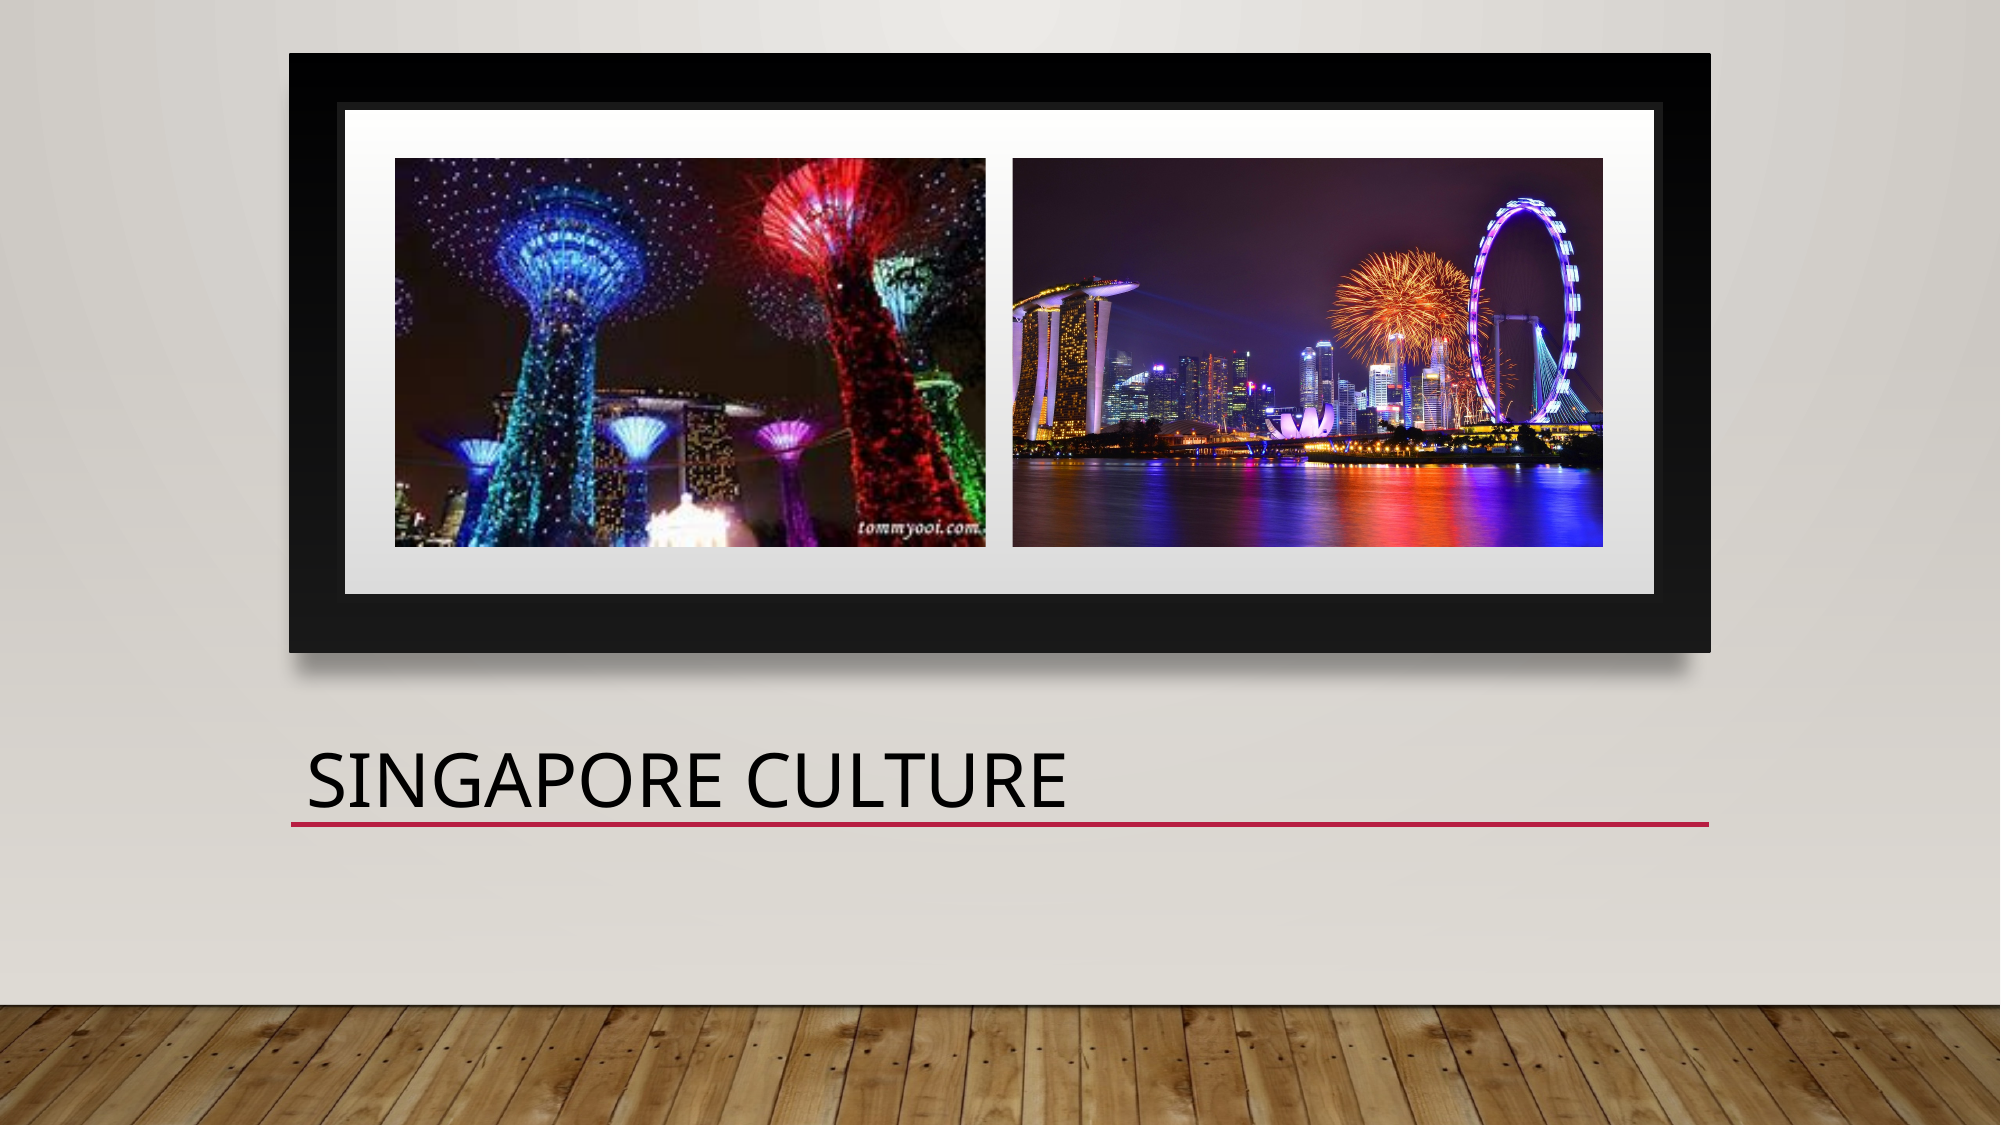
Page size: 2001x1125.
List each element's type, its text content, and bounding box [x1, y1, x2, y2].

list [394, 157, 986, 547]
text_box [0, 330, 2000, 1004]
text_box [289, 52, 1711, 653]
picture [1012, 157, 1604, 547]
title Singapore Culture [291, 731, 1709, 822]
picture [0, 1006, 2000, 1125]
text_box [0, 0, 2000, 330]
